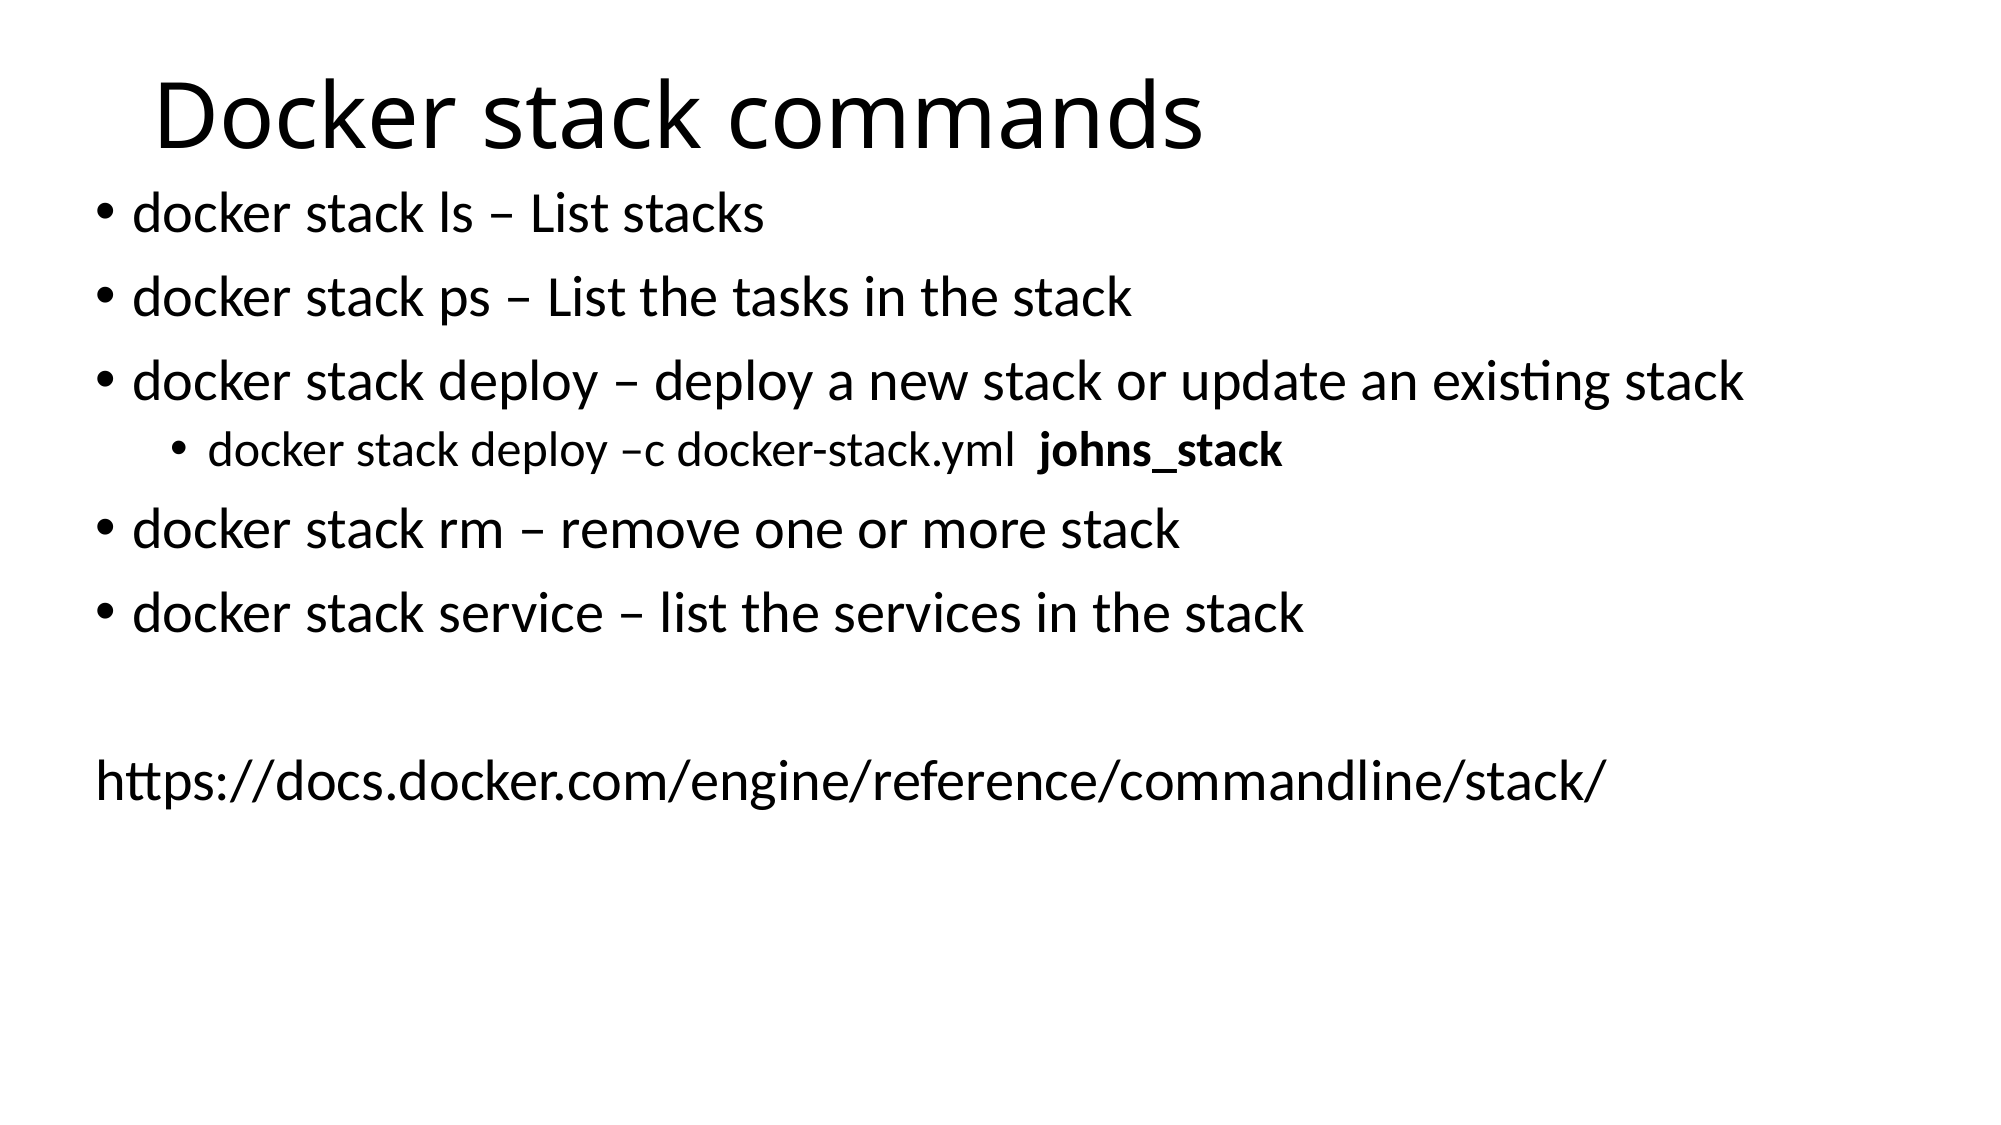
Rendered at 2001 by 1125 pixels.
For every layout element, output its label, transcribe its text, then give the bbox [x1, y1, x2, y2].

title Docker stack commands [137, 38, 1863, 174]
list docker stack ls – List stacks docker stack ps – List the tasks in the stack docker stack deploy – deploy a new stack or update an existing stack docker stack deploy –c docker-stack.yml johns_stack docker stack rm – remove one or more stack docker stack service – list the services in the stack https://docs.docker.com/engine/reference/commandline/stack/ [79, 174, 2000, 1050]
